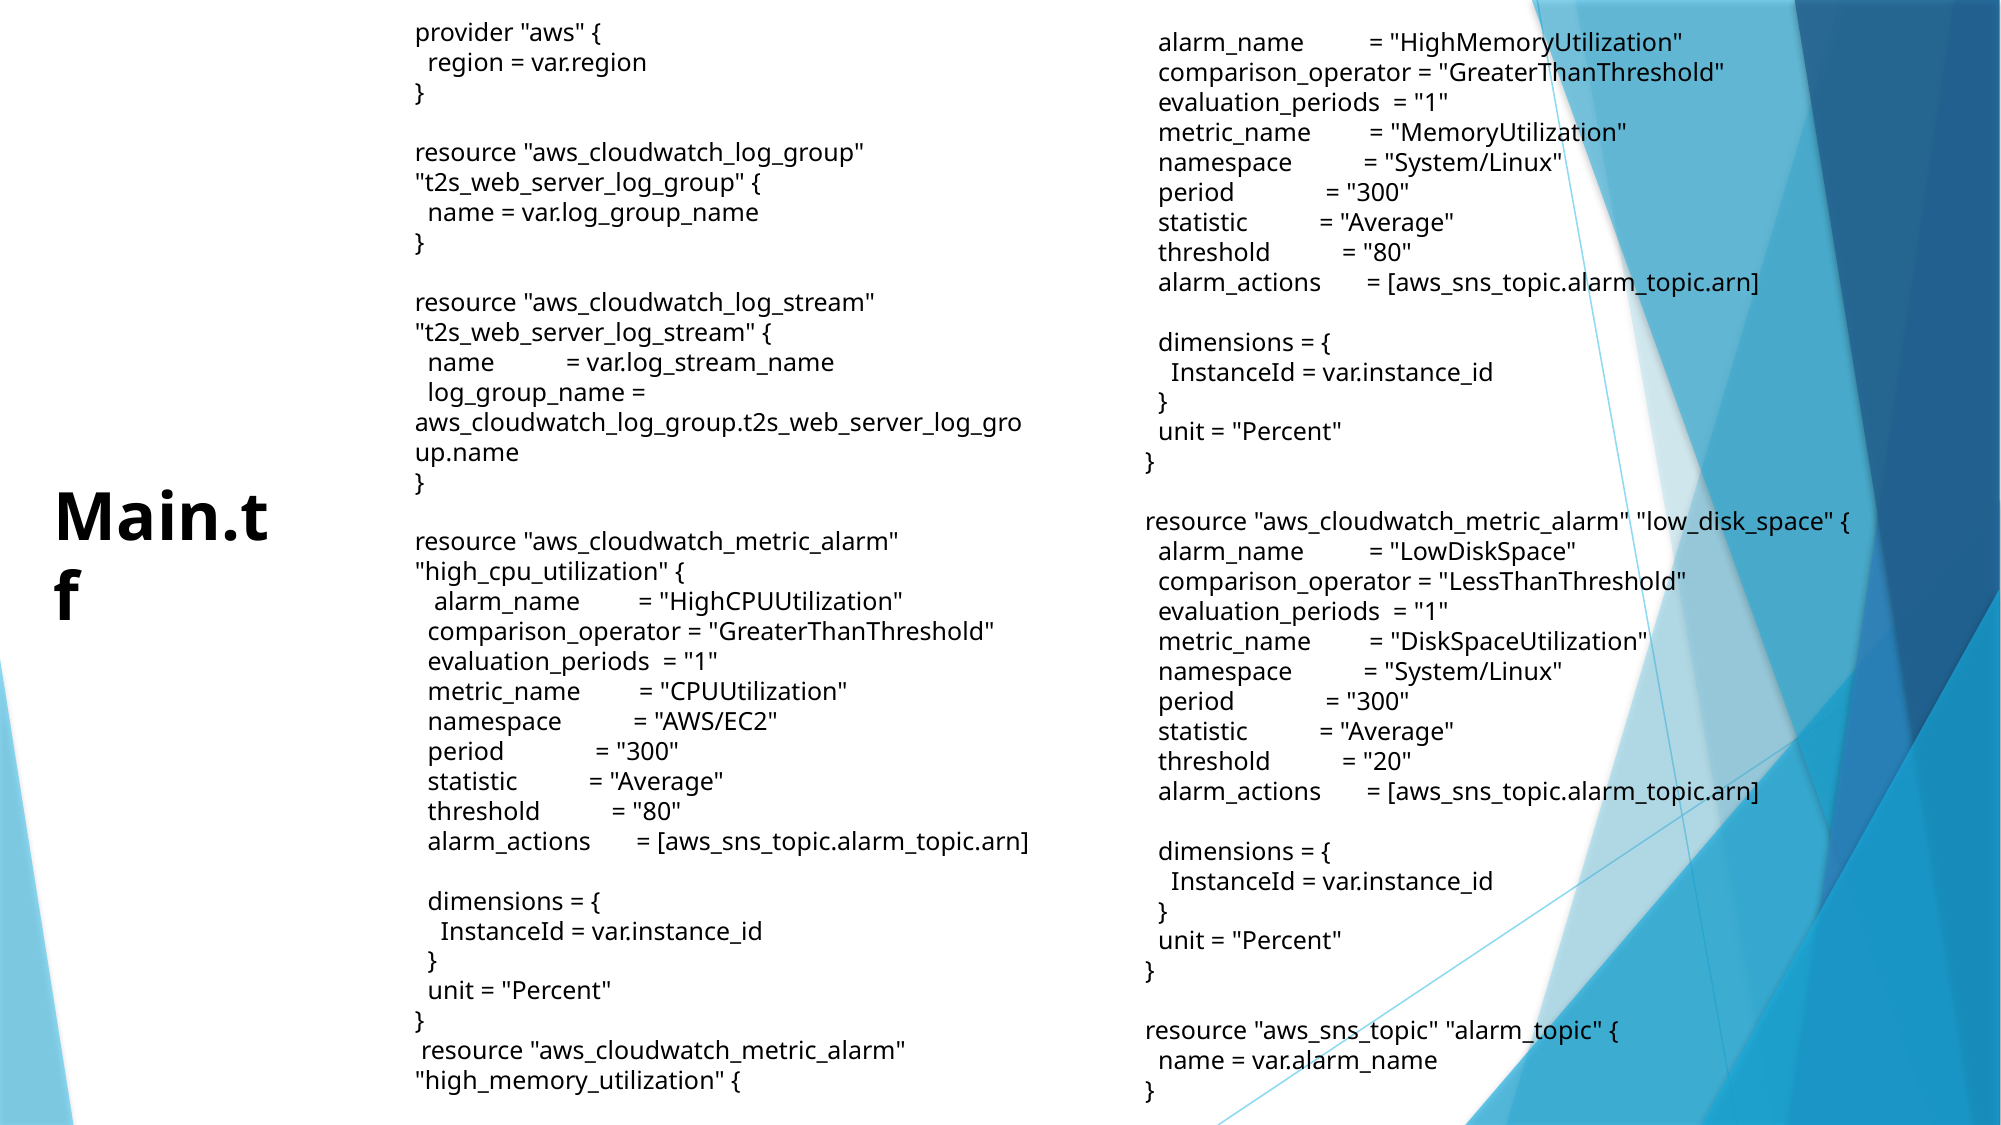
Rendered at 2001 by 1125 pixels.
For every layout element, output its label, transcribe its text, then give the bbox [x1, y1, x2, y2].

text_box provider "aws" { region = var.region } resource "aws_cloudwatch_log_group" "t2s_web_server_log_group" { name = var.log_group_name } resource "aws_cloudwatch_log_stream" "t2s_web_server_log_stream" { name = var.log_stream_name log_group_name = aws_cloudwatch_log_group.t2s_web_server_log_group.name } resource "aws_cloudwatch_metric_alarm" "high_cpu_utilization" { alarm_name = "HighCPUUtilization" comparison_operator = "GreaterThanThreshold" evaluation_periods = "1" metric_name = "CPUUtilization" namespace = "AWS/EC2" period = "300" statistic = "Average" threshold = "80" alarm_actions = [aws_sns_topic.alarm_topic.arn] dimensions = { InstanceId = var.instance_id } unit = "Percent" } resource "aws_cloudwatch_metric_alarm" "high_memory_utilization" { [399, 9, 1053, 1103]
text_box alarm_name = "HighMemoryUtilization" comparison_operator = "GreaterThanThreshold" evaluation_periods = "1" metric_name = "MemoryUtilization" namespace = "System/Linux" period = "300" statistic = "Average" threshold = "80" alarm_actions = [aws_sns_topic.alarm_topic.arn] dimensions = { InstanceId = var.instance_id } unit = "Percent" } resource "aws_cloudwatch_metric_alarm" "low_disk_space" { alarm_name = "LowDiskSpace" comparison_operator = "LessThanThreshold" evaluation_periods = "1" metric_name = "DiskSpaceUtilization" namespace = "System/Linux" period = "300" statistic = "Average" threshold = "20" alarm_actions = [aws_sns_topic.alarm_topic.arn] dimensions = { InstanceId = var.instance_id } unit = "Percent" } resource "aws_sns_topic" "alarm_topic" { name = var.alarm_name } [1130, 19, 1911, 1112]
text_box Main.tf [39, 466, 296, 642]
